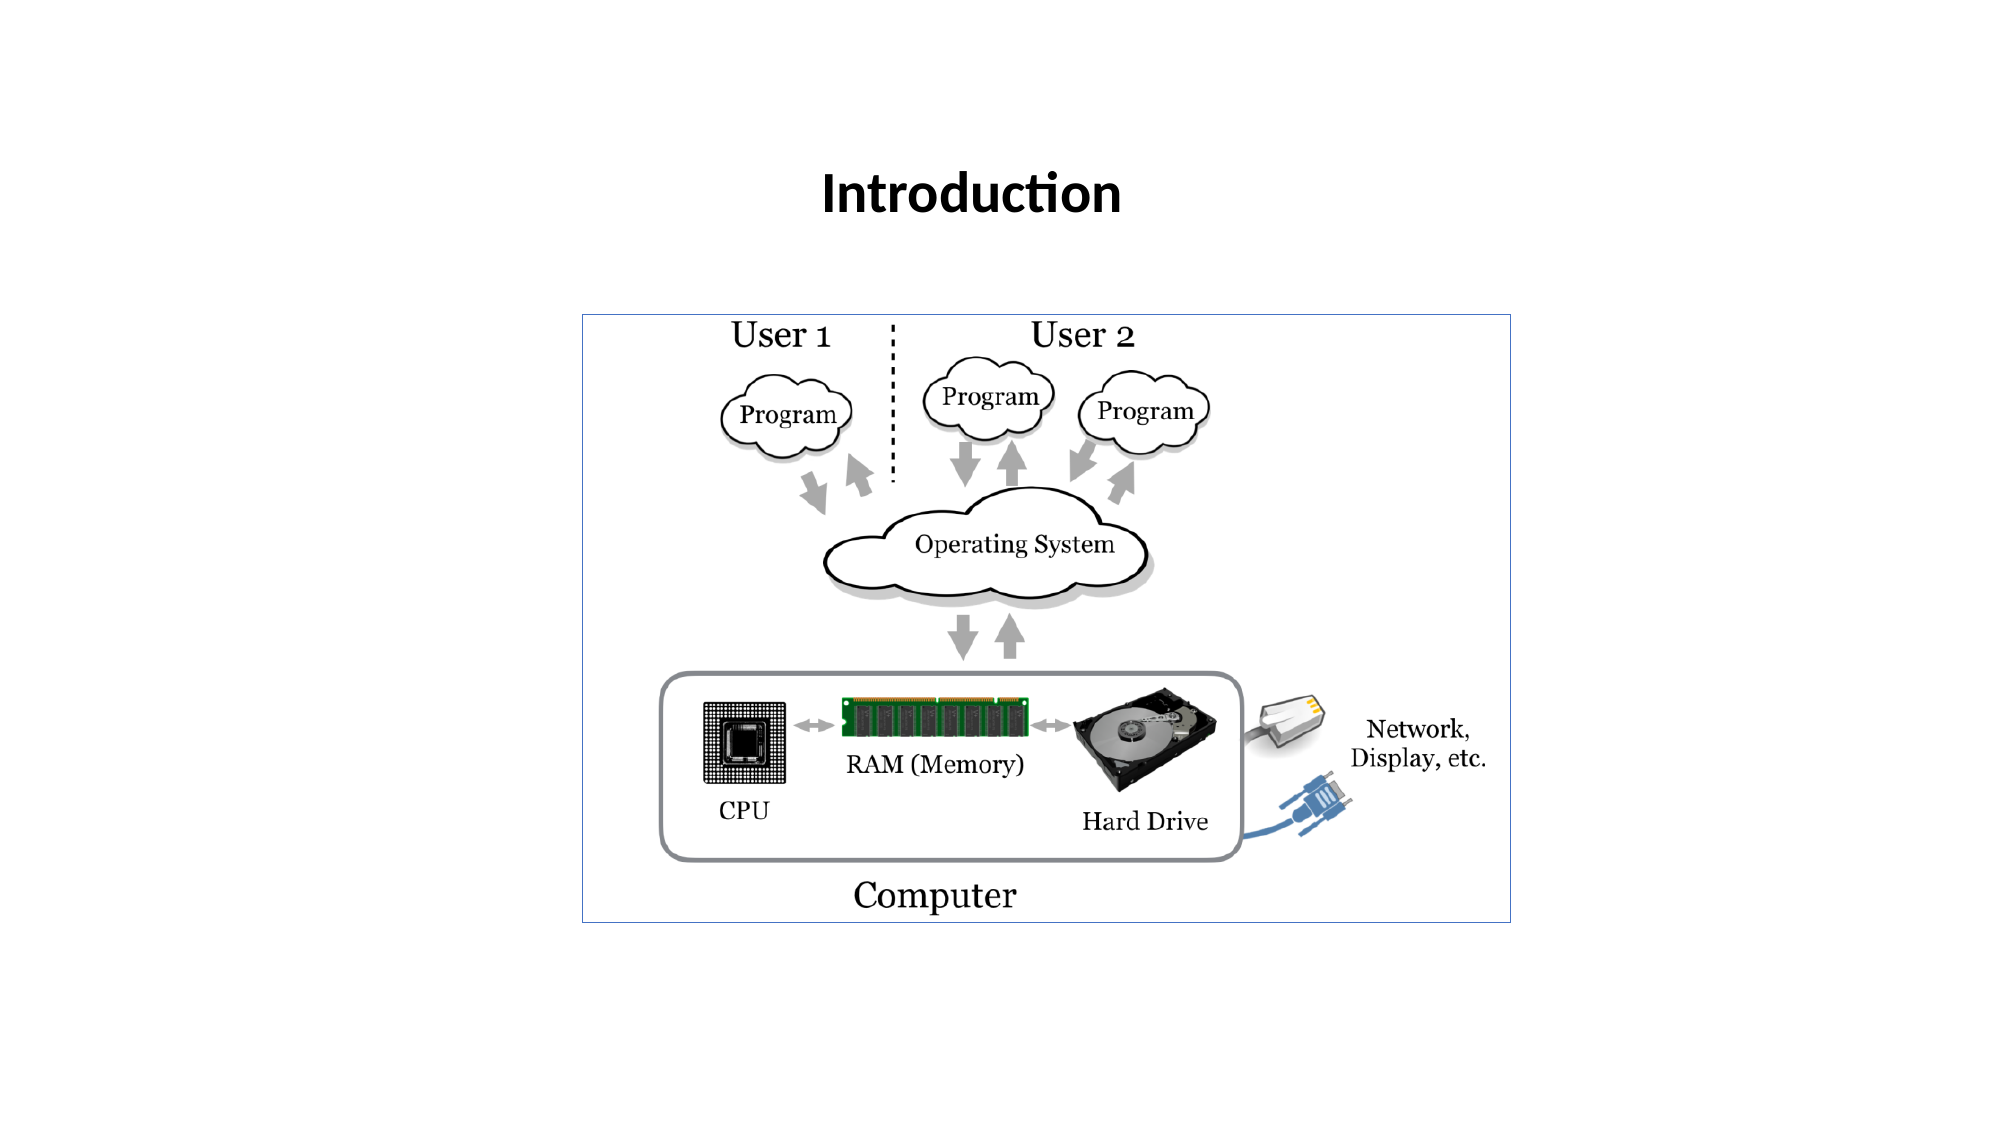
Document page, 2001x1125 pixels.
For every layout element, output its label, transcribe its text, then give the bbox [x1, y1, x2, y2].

picture [582, 314, 1512, 923]
text_box Introduction [288, 146, 1655, 232]
